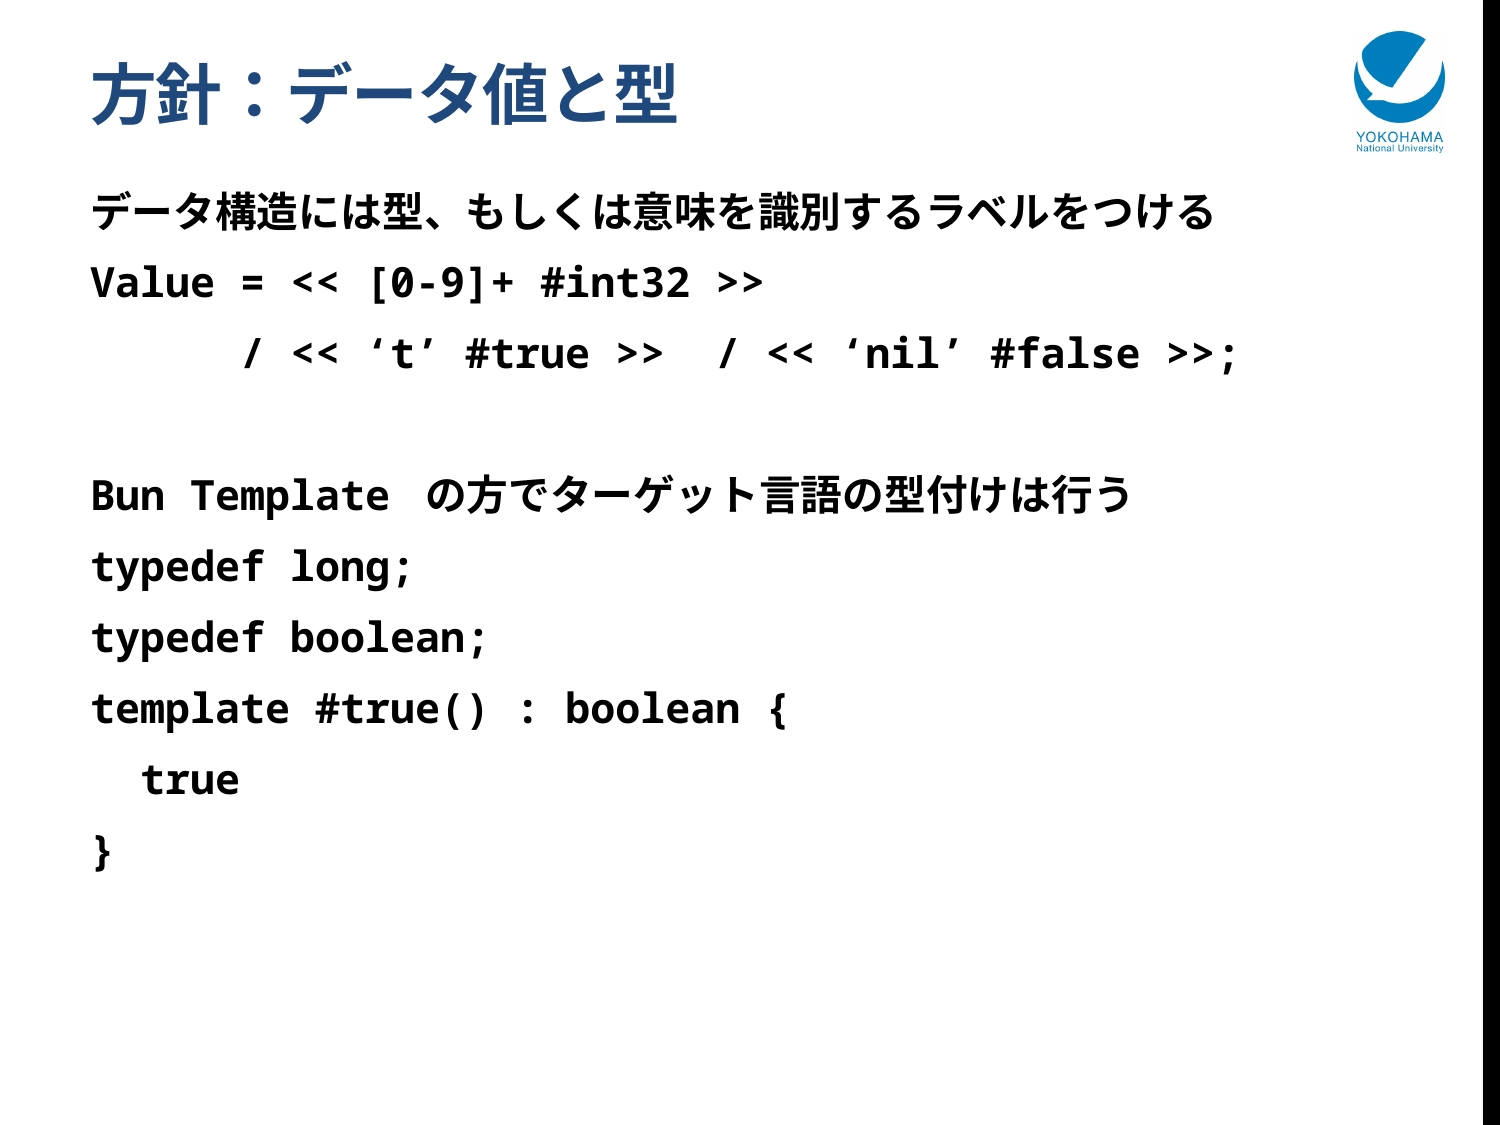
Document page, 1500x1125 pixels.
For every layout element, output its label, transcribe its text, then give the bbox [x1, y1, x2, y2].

picture [1354, 87, 1445, 153]
list データ構造には型、もしくは意味を識別するラベルをつける Value = << [0-9]+ #int32 >> / << ‘t’ #true >> / << ‘nil’ #false >>; Bun Template の方でターゲット言語の型付けは行う typedef long; typedef boolean; template #true() : boolean { true } [75, 177, 1428, 1063]
picture [1354, 31, 1445, 103]
title 方針：データ値と型 [75, 35, 1219, 141]
